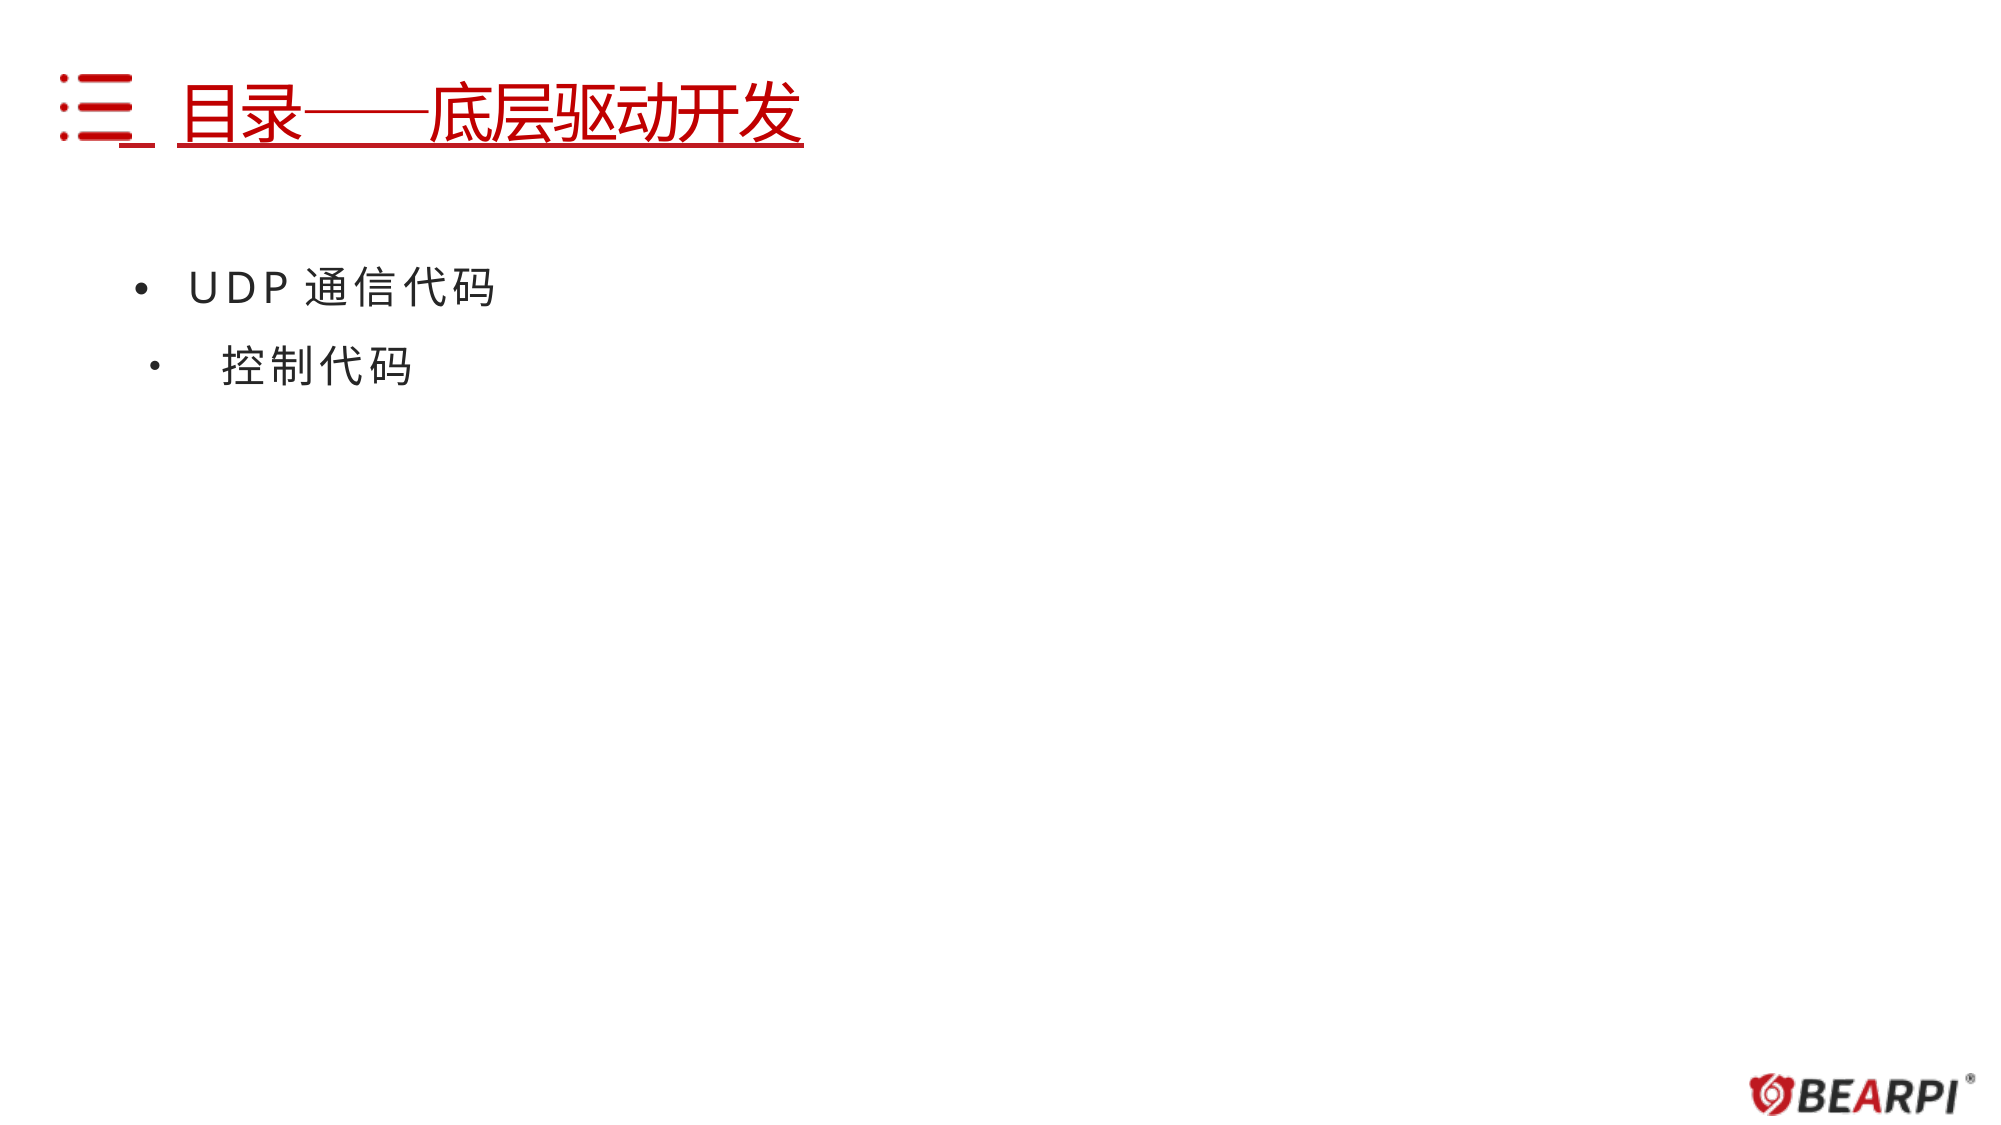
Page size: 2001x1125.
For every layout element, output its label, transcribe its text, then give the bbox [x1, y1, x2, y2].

text_box • UDP通信代码 • 控制代码 [131, 231, 1532, 716]
picture [1749, 1073, 1978, 1116]
text_box 目录——底层驱动开发 [0, 72, 1120, 161]
picture [60, 74, 132, 141]
